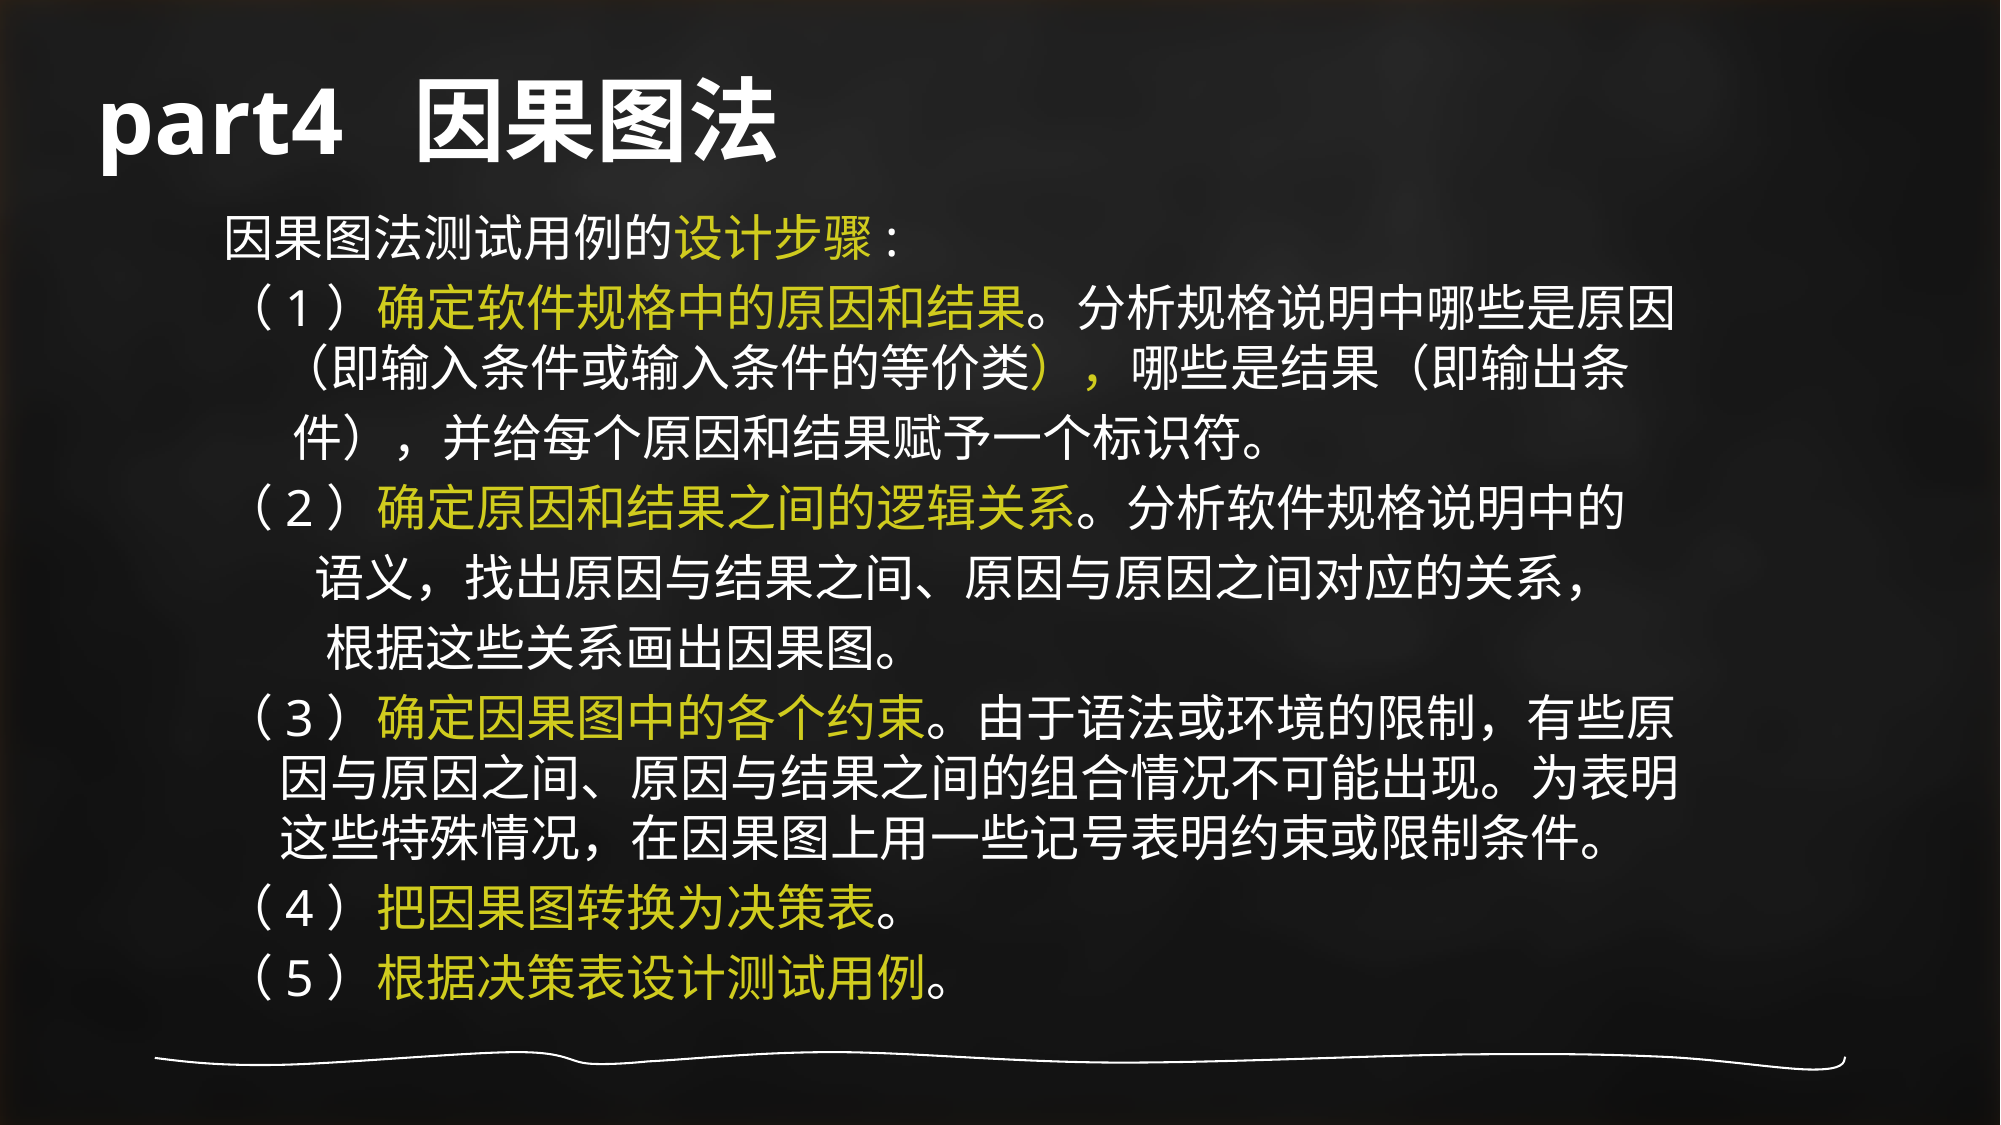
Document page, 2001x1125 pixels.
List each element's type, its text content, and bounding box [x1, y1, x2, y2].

picture [0, 0, 2000, 1125]
title part4 因果图法 [81, 50, 1375, 200]
text_box 因果图法测试用例的设计步骤: （1）确定软件规格中的原因和结果。分析规格说明中哪些是原因（即输入条件或输入条件的等价类），哪些是结果（即输出条 件），并给每个原因和结果赋予一个标识符。 （2）确定原因和结果之间的逻辑关系。分析软件规格说明中的 语义，找出原因与结果之间、原因与原因之间对应的关系， 根据这些关系画出因果图。 （3）确定因果图中的各个约束。由于语法或环境的限制，有些原因与原因之间、原因与结果之间的组合情况不可能出现。为表明这些特殊情况，在因果图上用一些记号表明约束或限制条件。 （4）把因果图转换为决策表。 （5）根据决策表设计测试用例。 [209, 199, 1708, 1014]
text_box [154, 1051, 1847, 1071]
